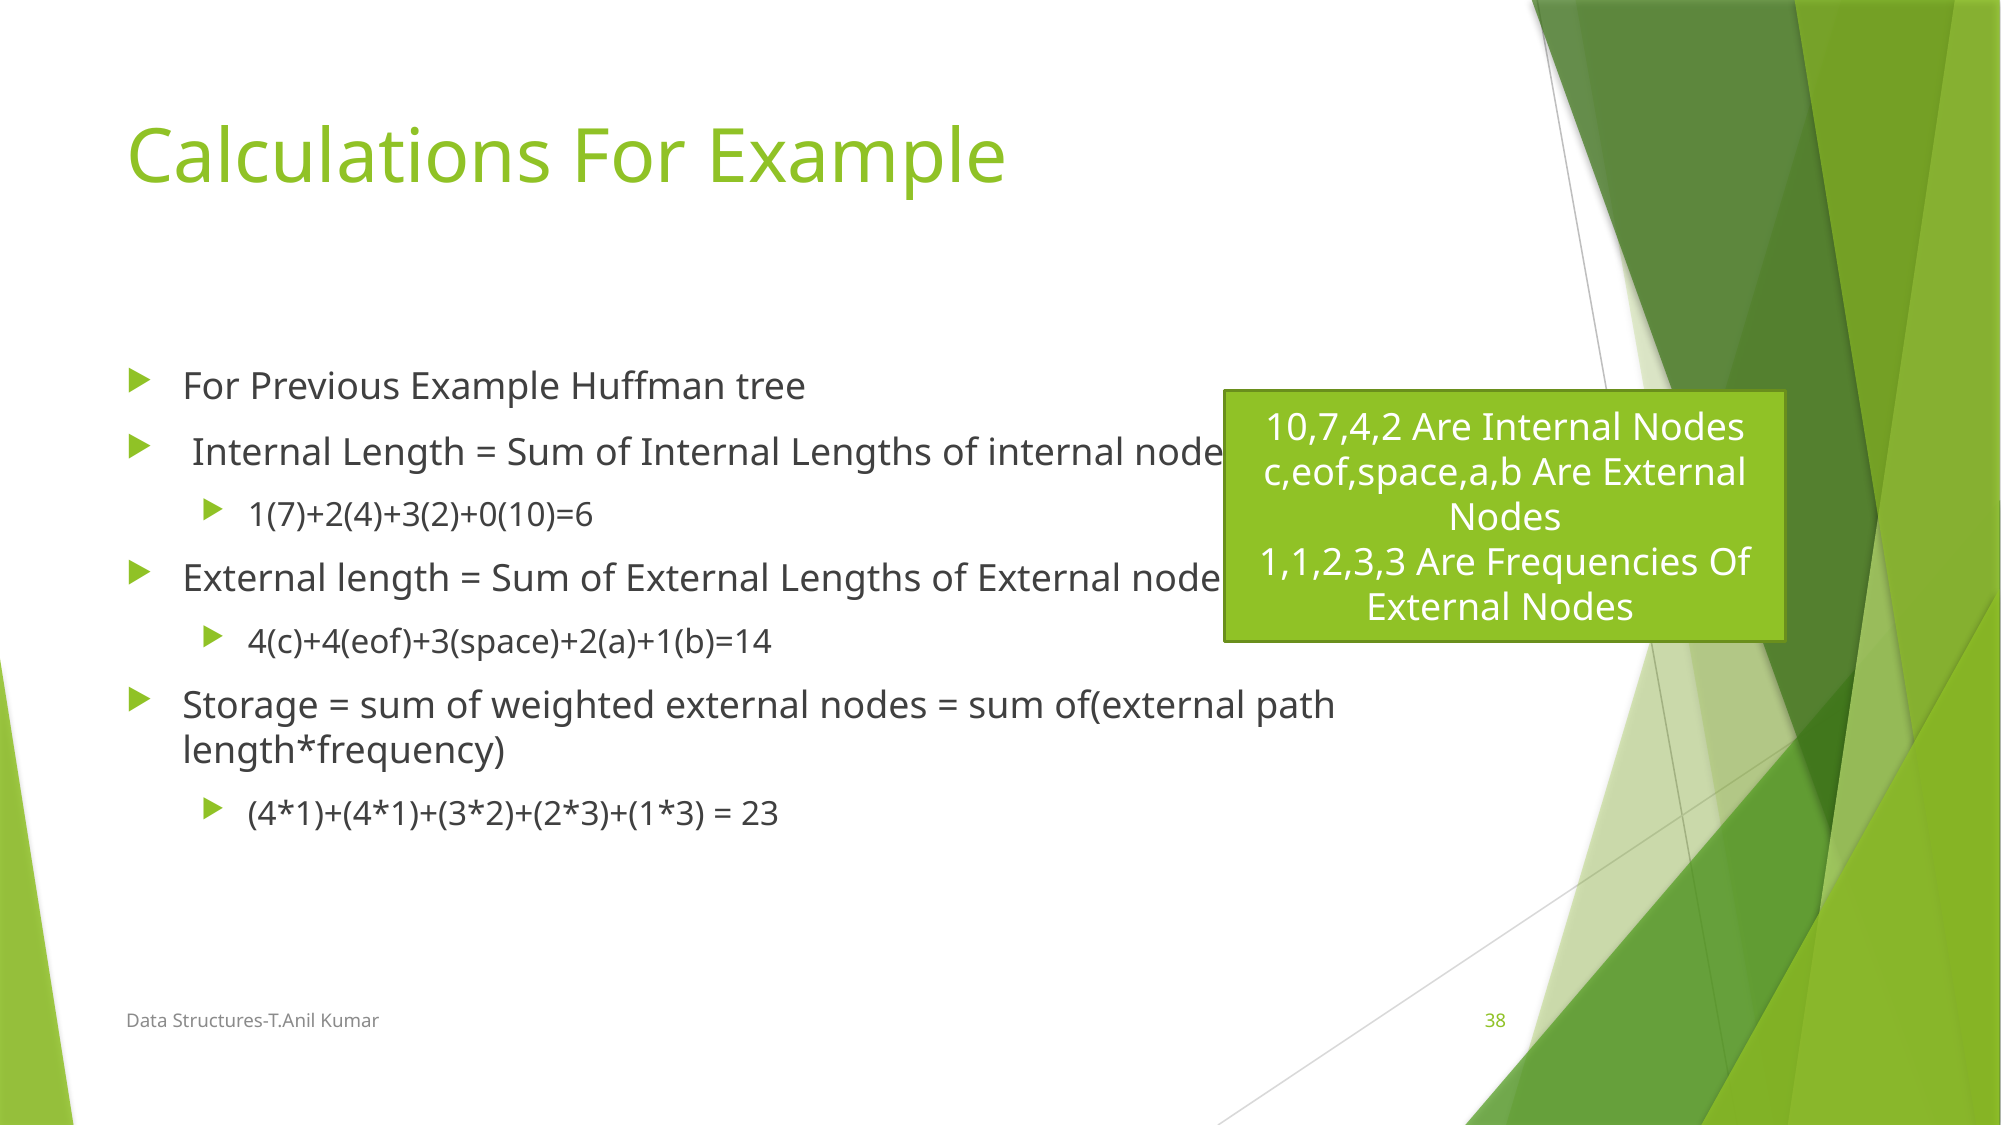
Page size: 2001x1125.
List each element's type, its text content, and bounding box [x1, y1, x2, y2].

slide_number 38 [1409, 991, 1522, 1051]
list For Previous Example Huffman tree Internal Length = Sum of Internal Lengths of internal nodes 1(7)+2(4)+3(2)+0(10)=6 External length = Sum of External Lengths of External nodes 4(c)+4(eof)+3(space)+2(a)+1(b)=14 Storage = sum of weighted external nodes = sum of(external path length*frequency) (4*1)+(4*1)+(3*2)+(2*3)+(1*3) = 23 [111, 354, 1522, 992]
title Calculations For Example [111, 99, 1522, 317]
text_box 10,7,4,2 Are Internal Nodes c,eof,space,a,b Are External Nodes 1,1,2,3,3 Are Frequencies Of External Nodes [1223, 389, 1787, 643]
footer Data Structures-T.Anil Kumar [111, 991, 1145, 1051]
